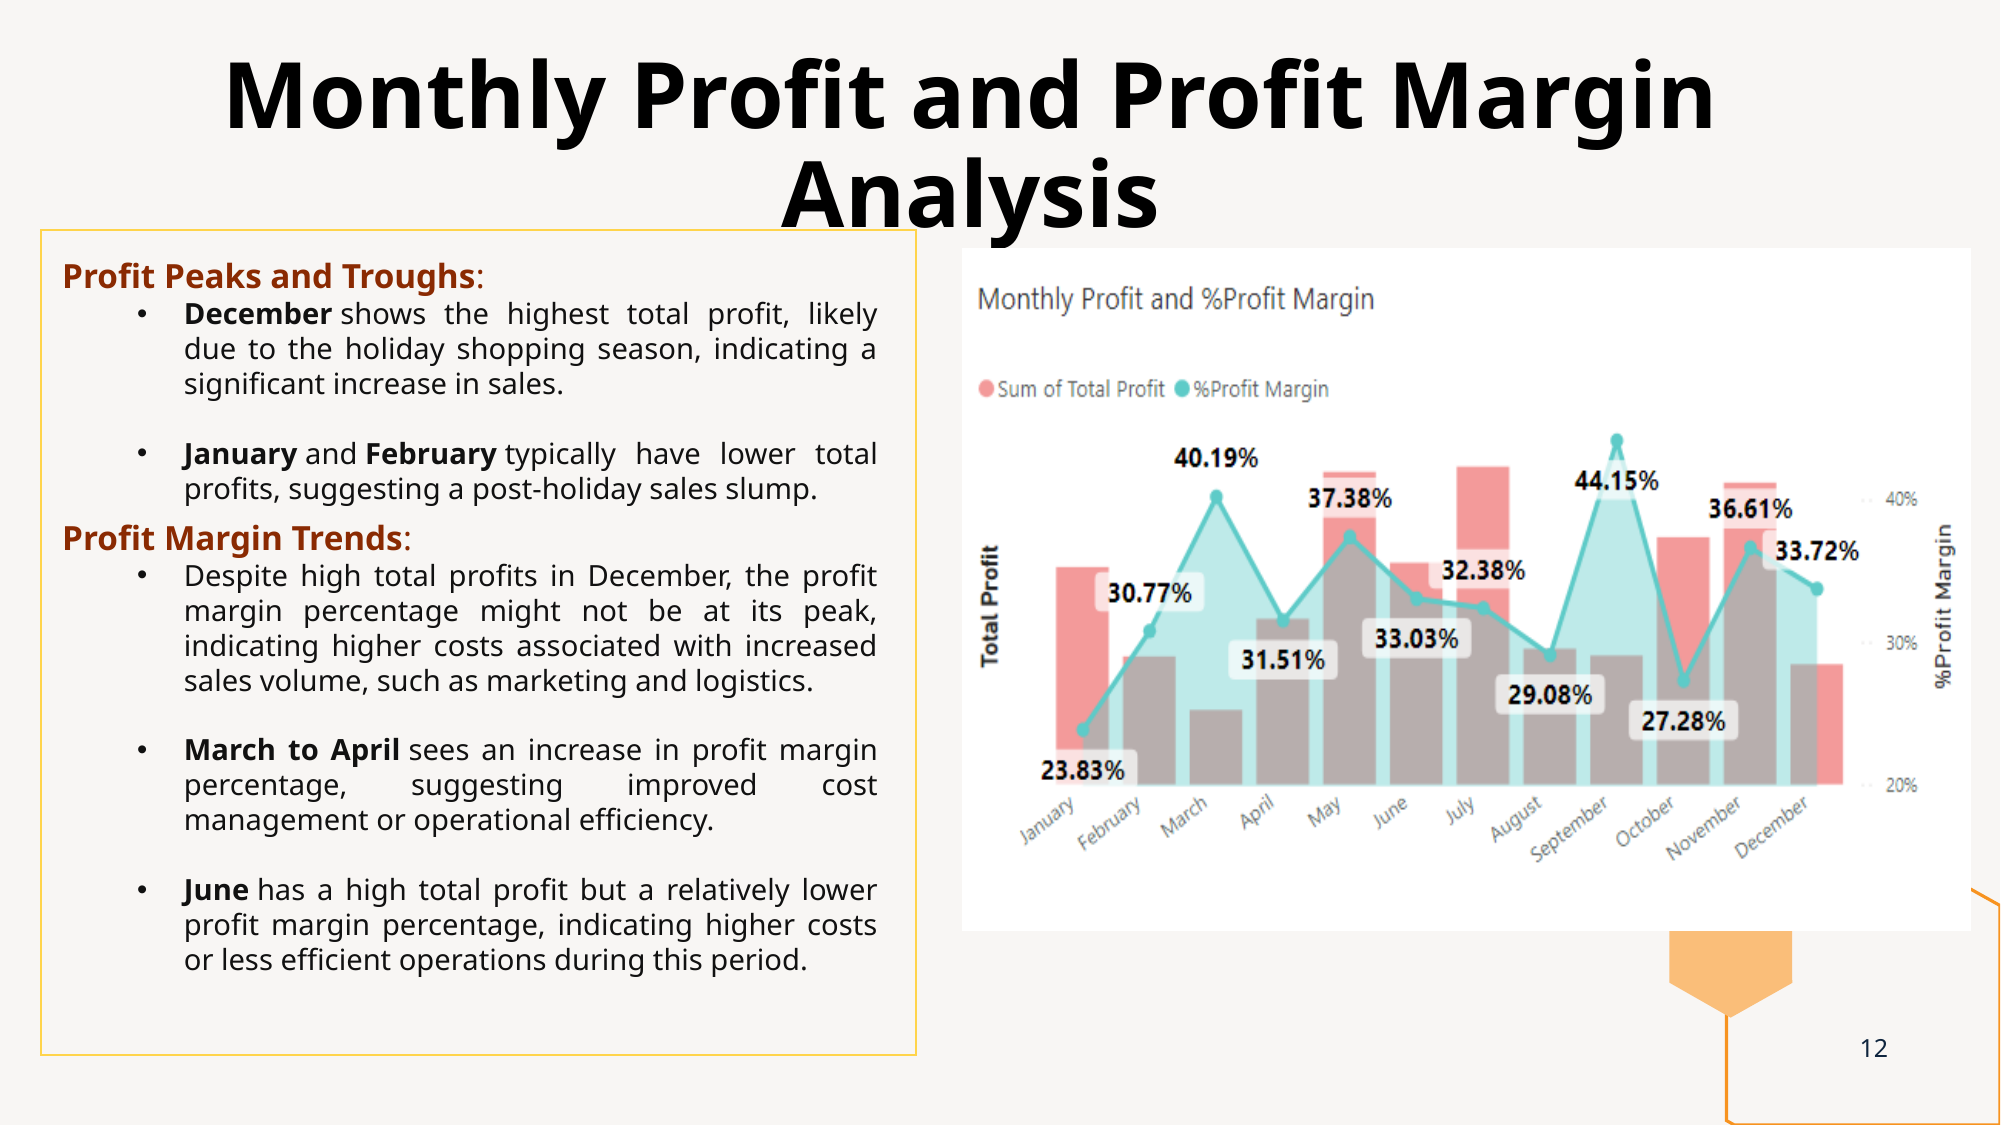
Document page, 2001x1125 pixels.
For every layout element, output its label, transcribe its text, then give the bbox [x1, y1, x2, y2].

title Monthly Profit and Profit Margin Analysis [66, 41, 1875, 154]
text_box [40, 229, 917, 1056]
slide_number 12 [1836, 1020, 1912, 1080]
picture [962, 248, 1971, 931]
